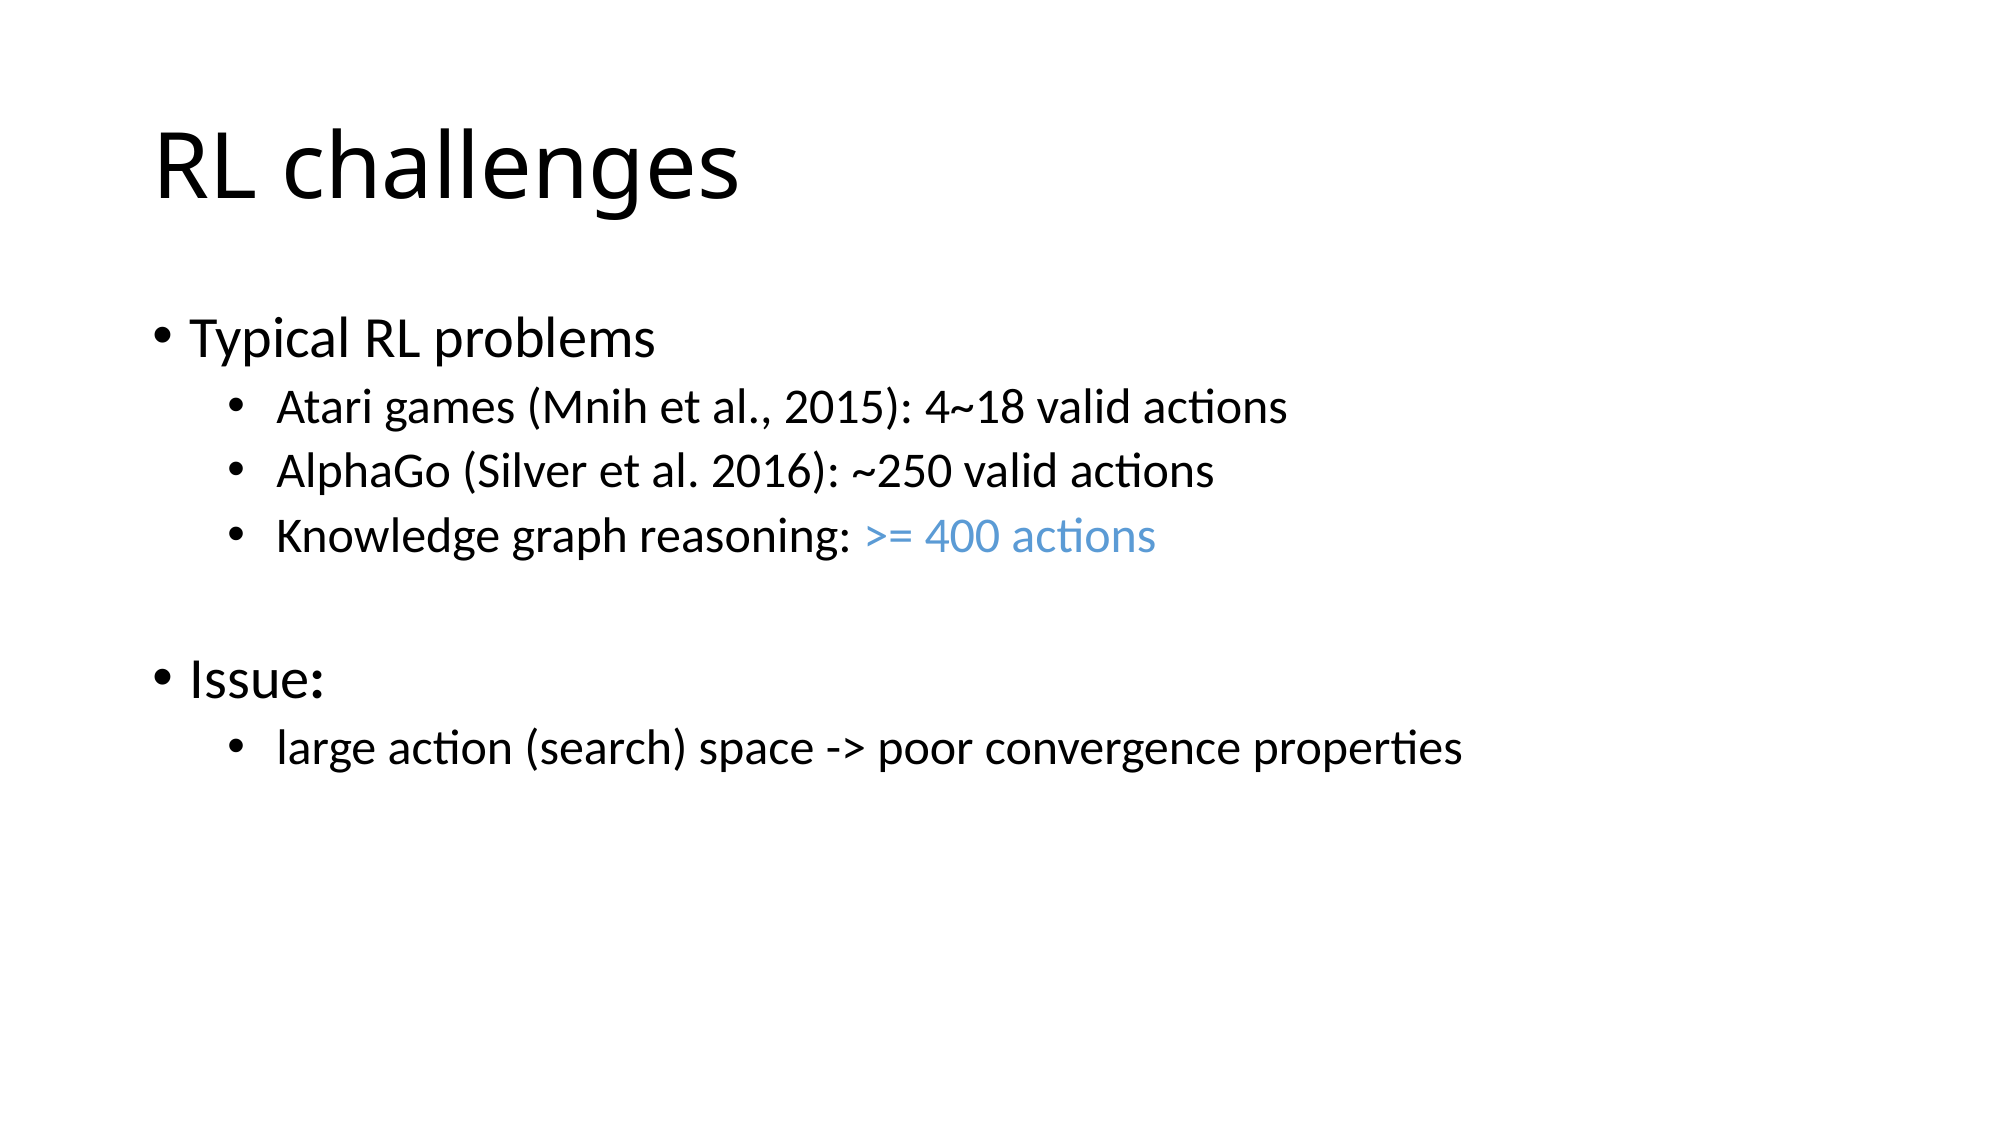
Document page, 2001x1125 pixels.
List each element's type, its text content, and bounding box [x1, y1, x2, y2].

title RL challenges [137, 59, 1863, 278]
list Typical RL problems Atari games (Mnih et al., 2015): 4~18 valid actions AlphaGo (Silver et al. 2016): ~250 valid actions Knowledge graph reasoning: >= 400 actions Issue: large action (search) space -> poor convergence properties [137, 299, 1863, 1014]
